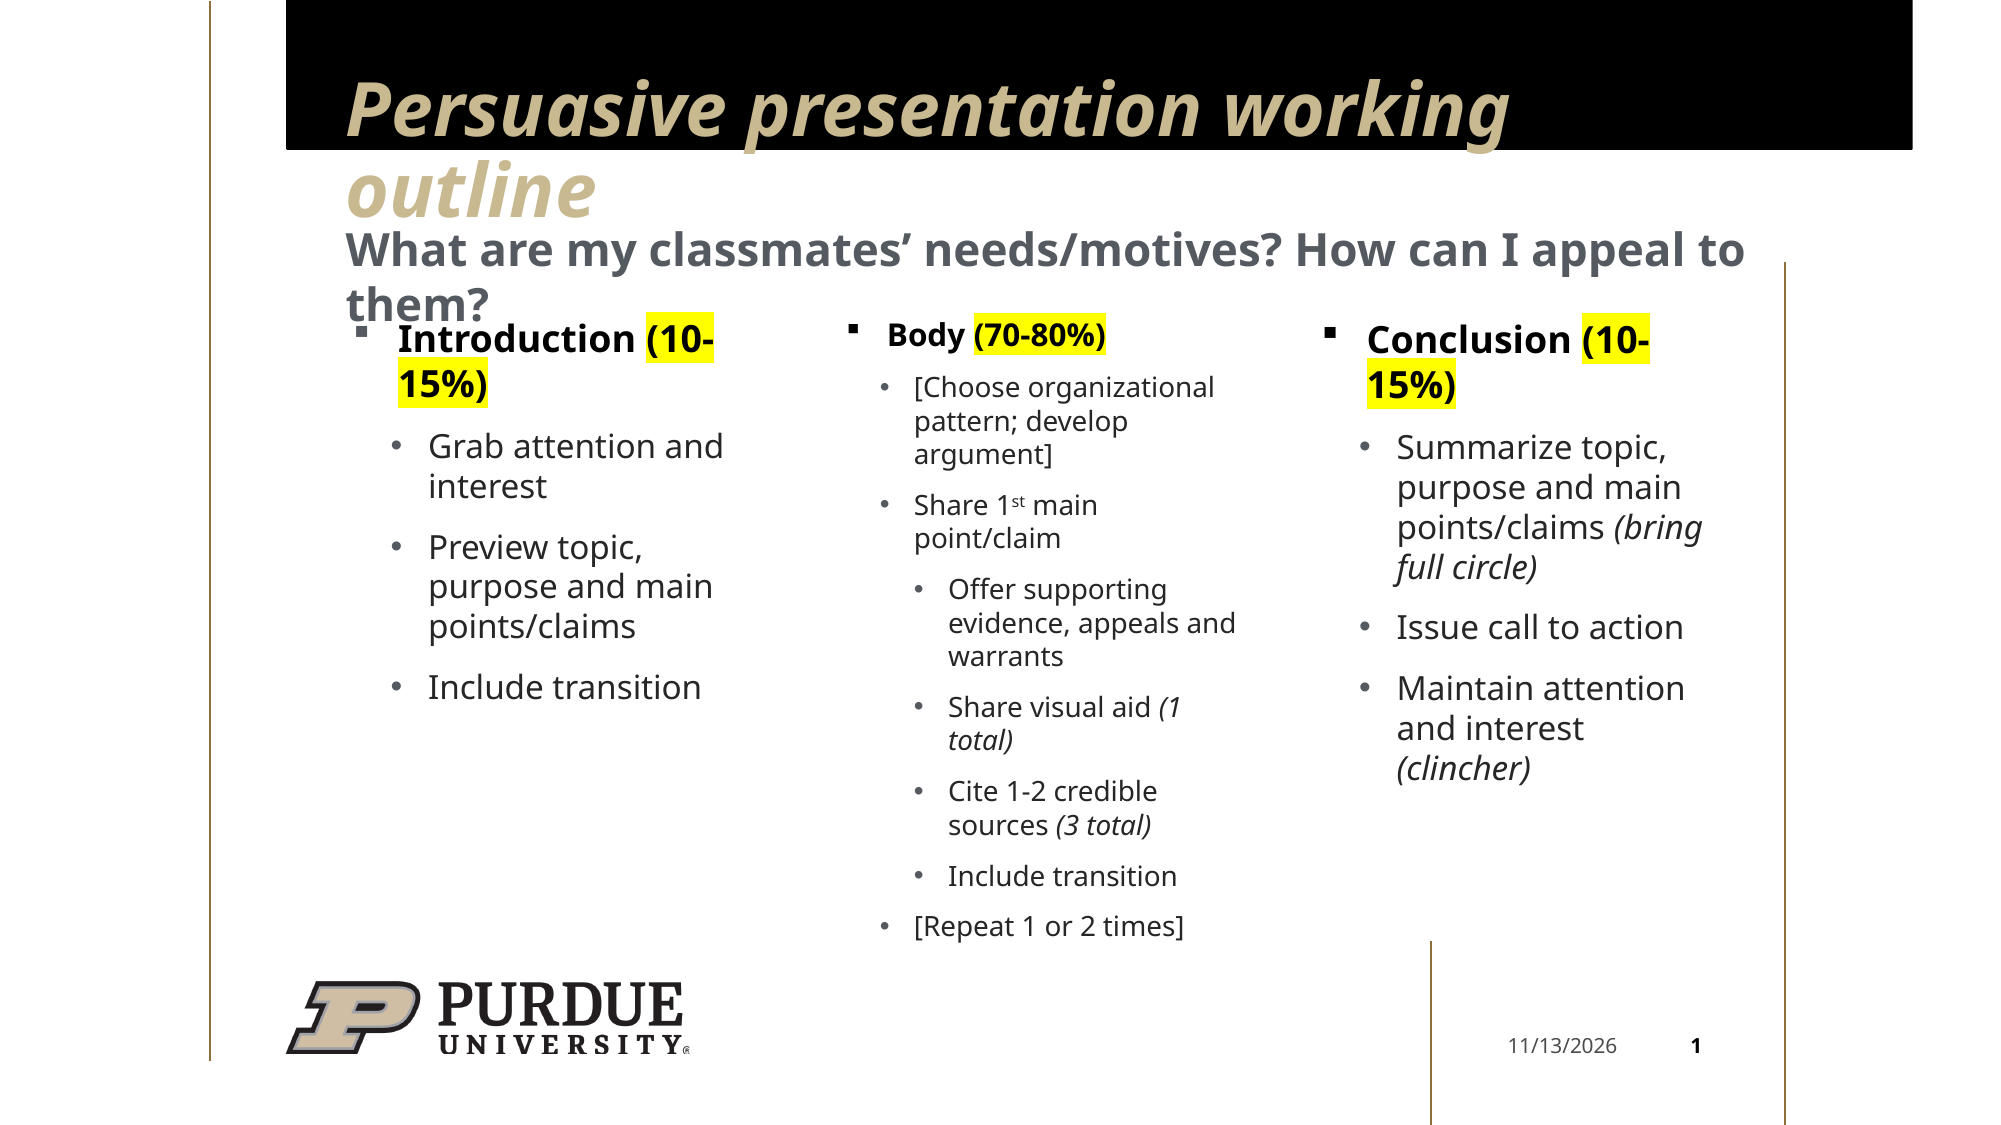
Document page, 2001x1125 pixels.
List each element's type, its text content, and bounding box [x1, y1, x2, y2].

title Persuasive presentation working outline [343, 69, 1659, 159]
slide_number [1464, 1020, 1632, 1074]
slide_number 1 [1656, 1017, 1737, 1078]
text_box Body (70-80%) [Choose organizational pattern; develop argument] Share 1st main point/claim Offer supporting evidence, appeals and warrants Share visual aid (1 total) Cite 1-2 credible sources (3 total) Include transition [Repeat 1 or 2 times] [845, 314, 1251, 945]
subtitle What are my classmates’ needs/motives? How can I appeal to them? [345, 220, 1752, 353]
list Introduction (10-15%) Grab attention and interest Preview topic, purpose and main points/claims Include transition [353, 314, 776, 945]
text_box Conclusion (10-15%) Summarize topic, purpose and main points/claims (bring full circle) Issue call to action Maintain attention and interest (clincher) [1321, 315, 1727, 946]
